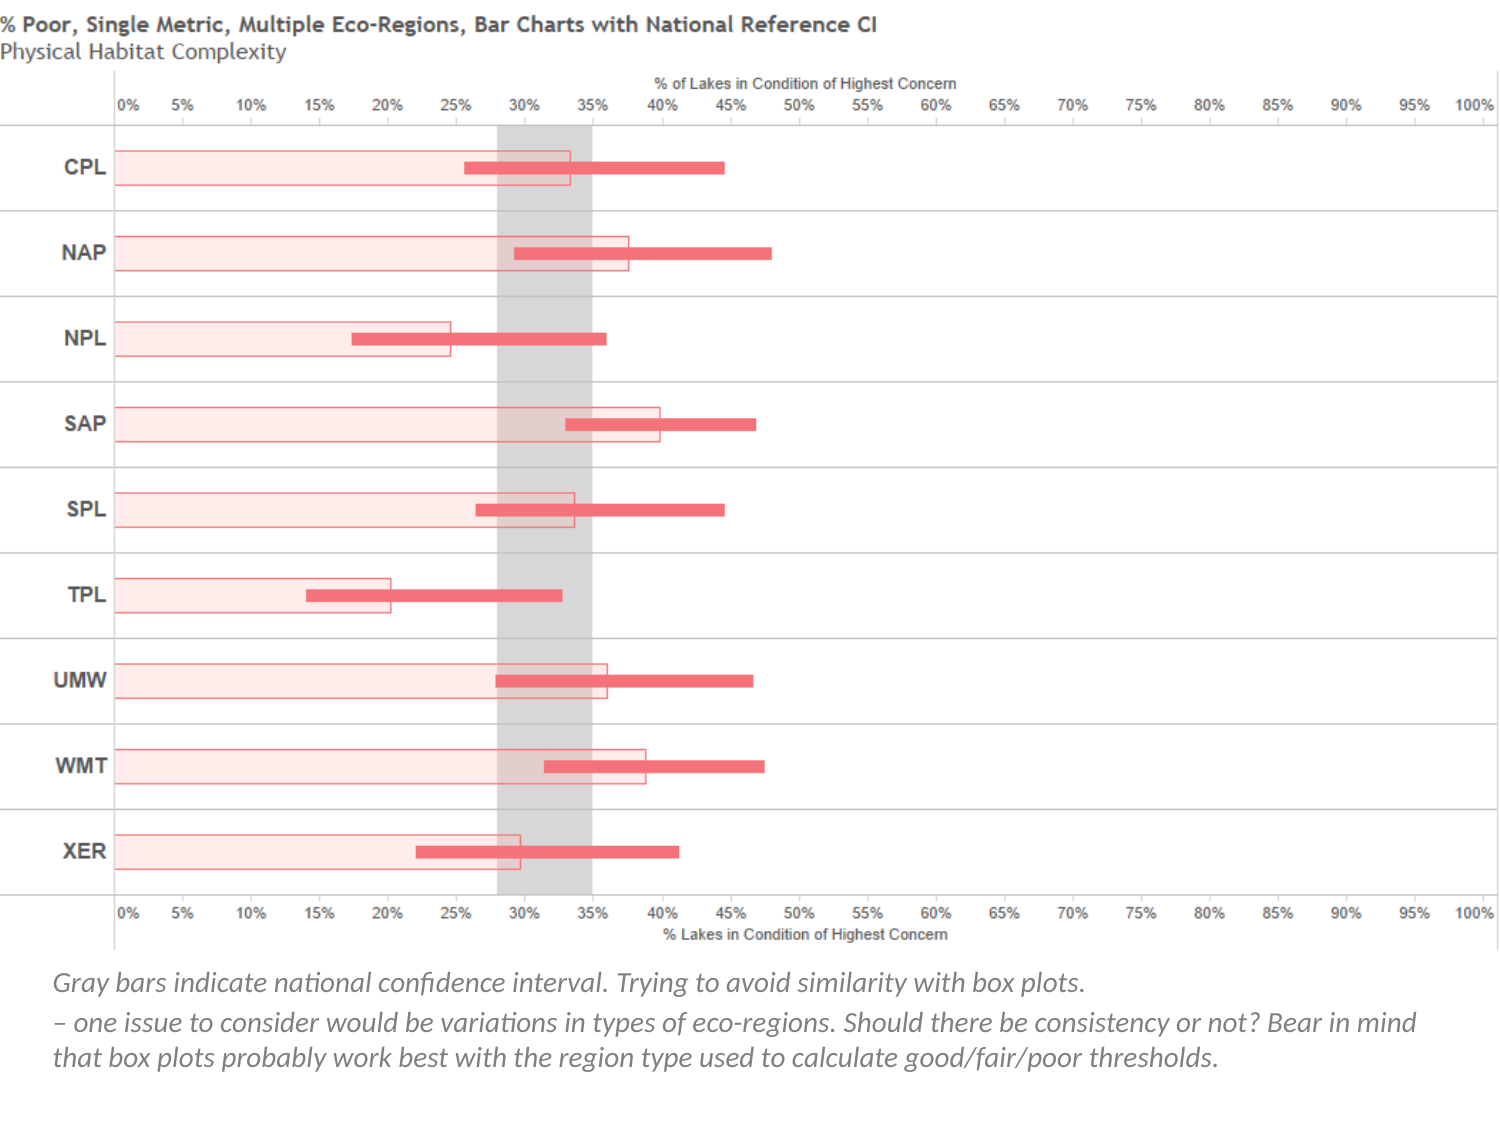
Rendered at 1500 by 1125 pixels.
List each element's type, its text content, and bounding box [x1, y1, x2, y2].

picture [0, 8, 1500, 951]
list Gray bars indicate national confidence interval. Trying to avoid similarity with box plots. – one issue to consider would be variations in types of eco-regions. Should there be consistency or not? Bear in mind that box plots probably work best with the region type used to calculate good/fair/poor thresholds. [37, 957, 1488, 1088]
